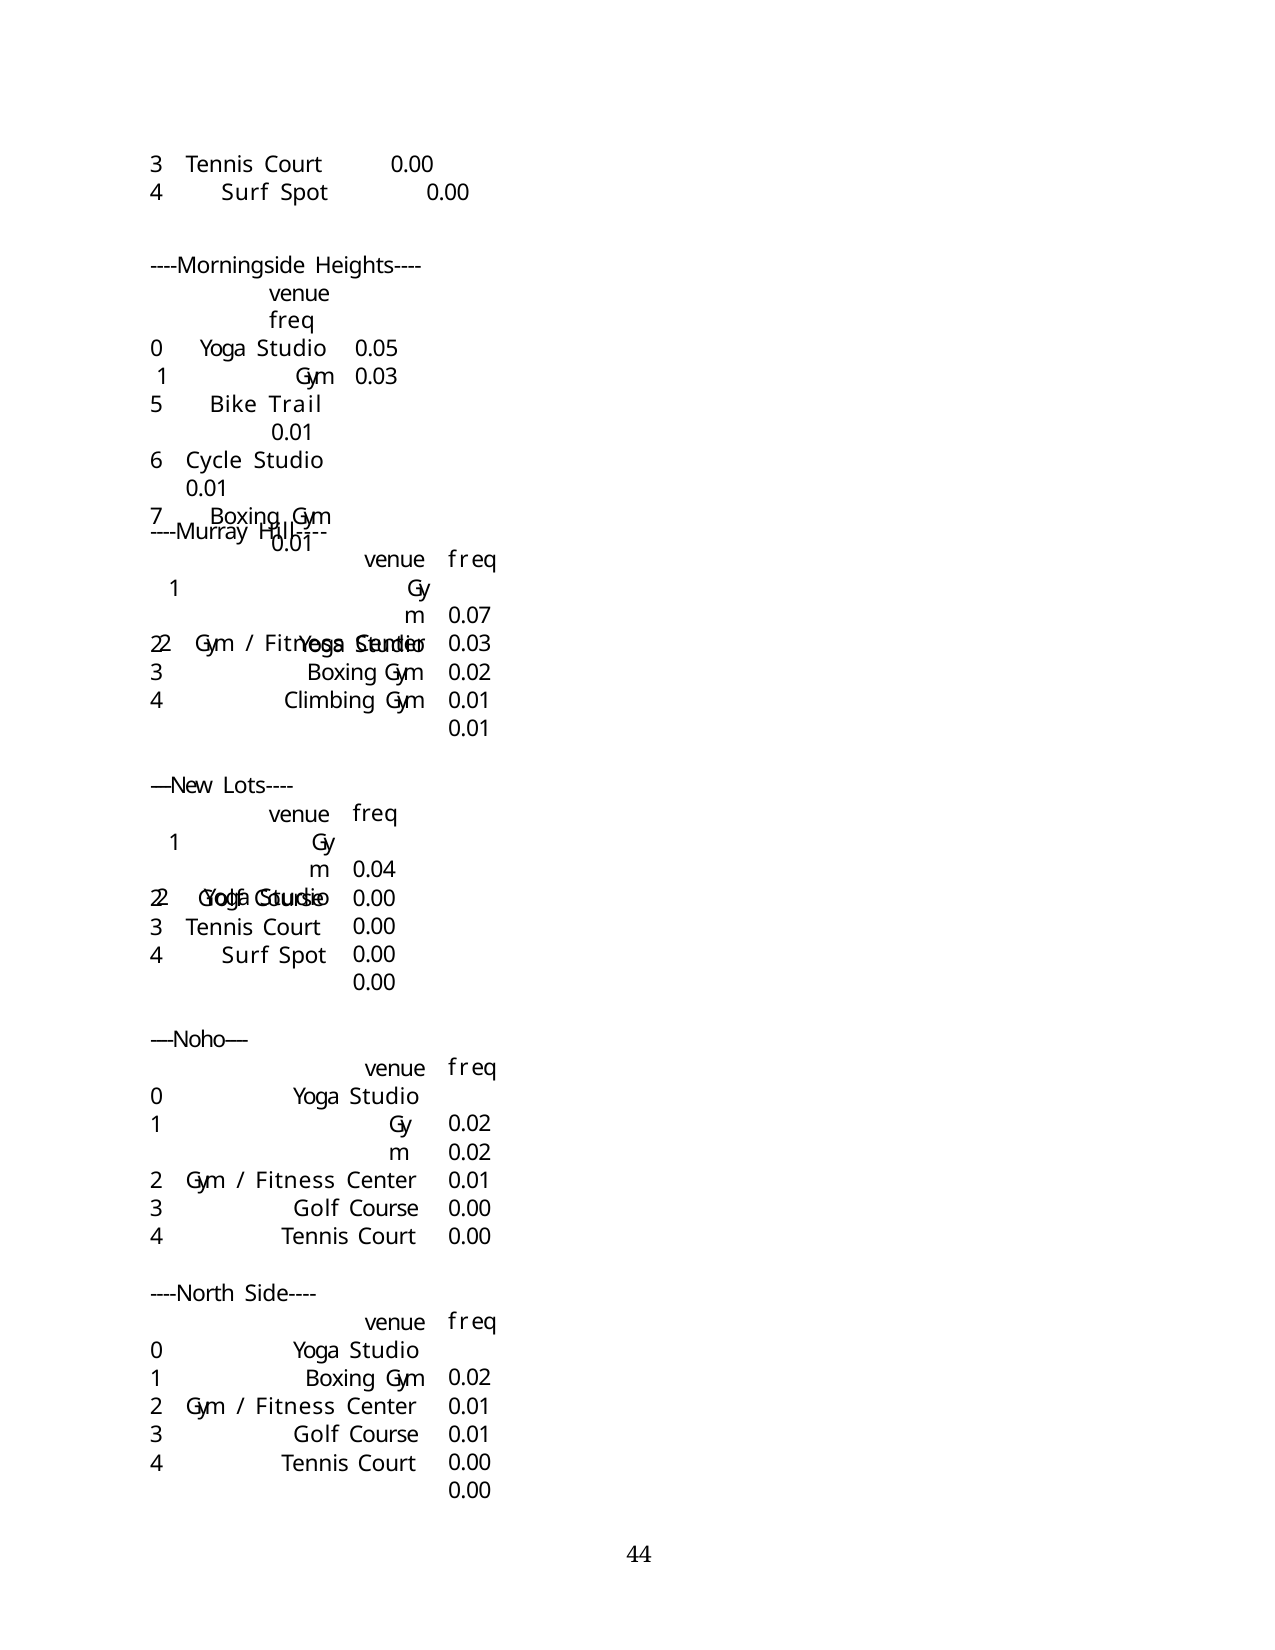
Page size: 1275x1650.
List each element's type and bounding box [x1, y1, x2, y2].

slide_number [619, 1534, 656, 1650]
text_box [147, 1277, 427, 1476]
text_box [147, 1023, 296, 1053]
text_box [147, 147, 499, 741]
text_box [147, 1051, 427, 1249]
text_box [350, 797, 403, 995]
text_box [147, 769, 343, 968]
text_box [446, 1051, 499, 1250]
text_box [446, 1305, 499, 1504]
